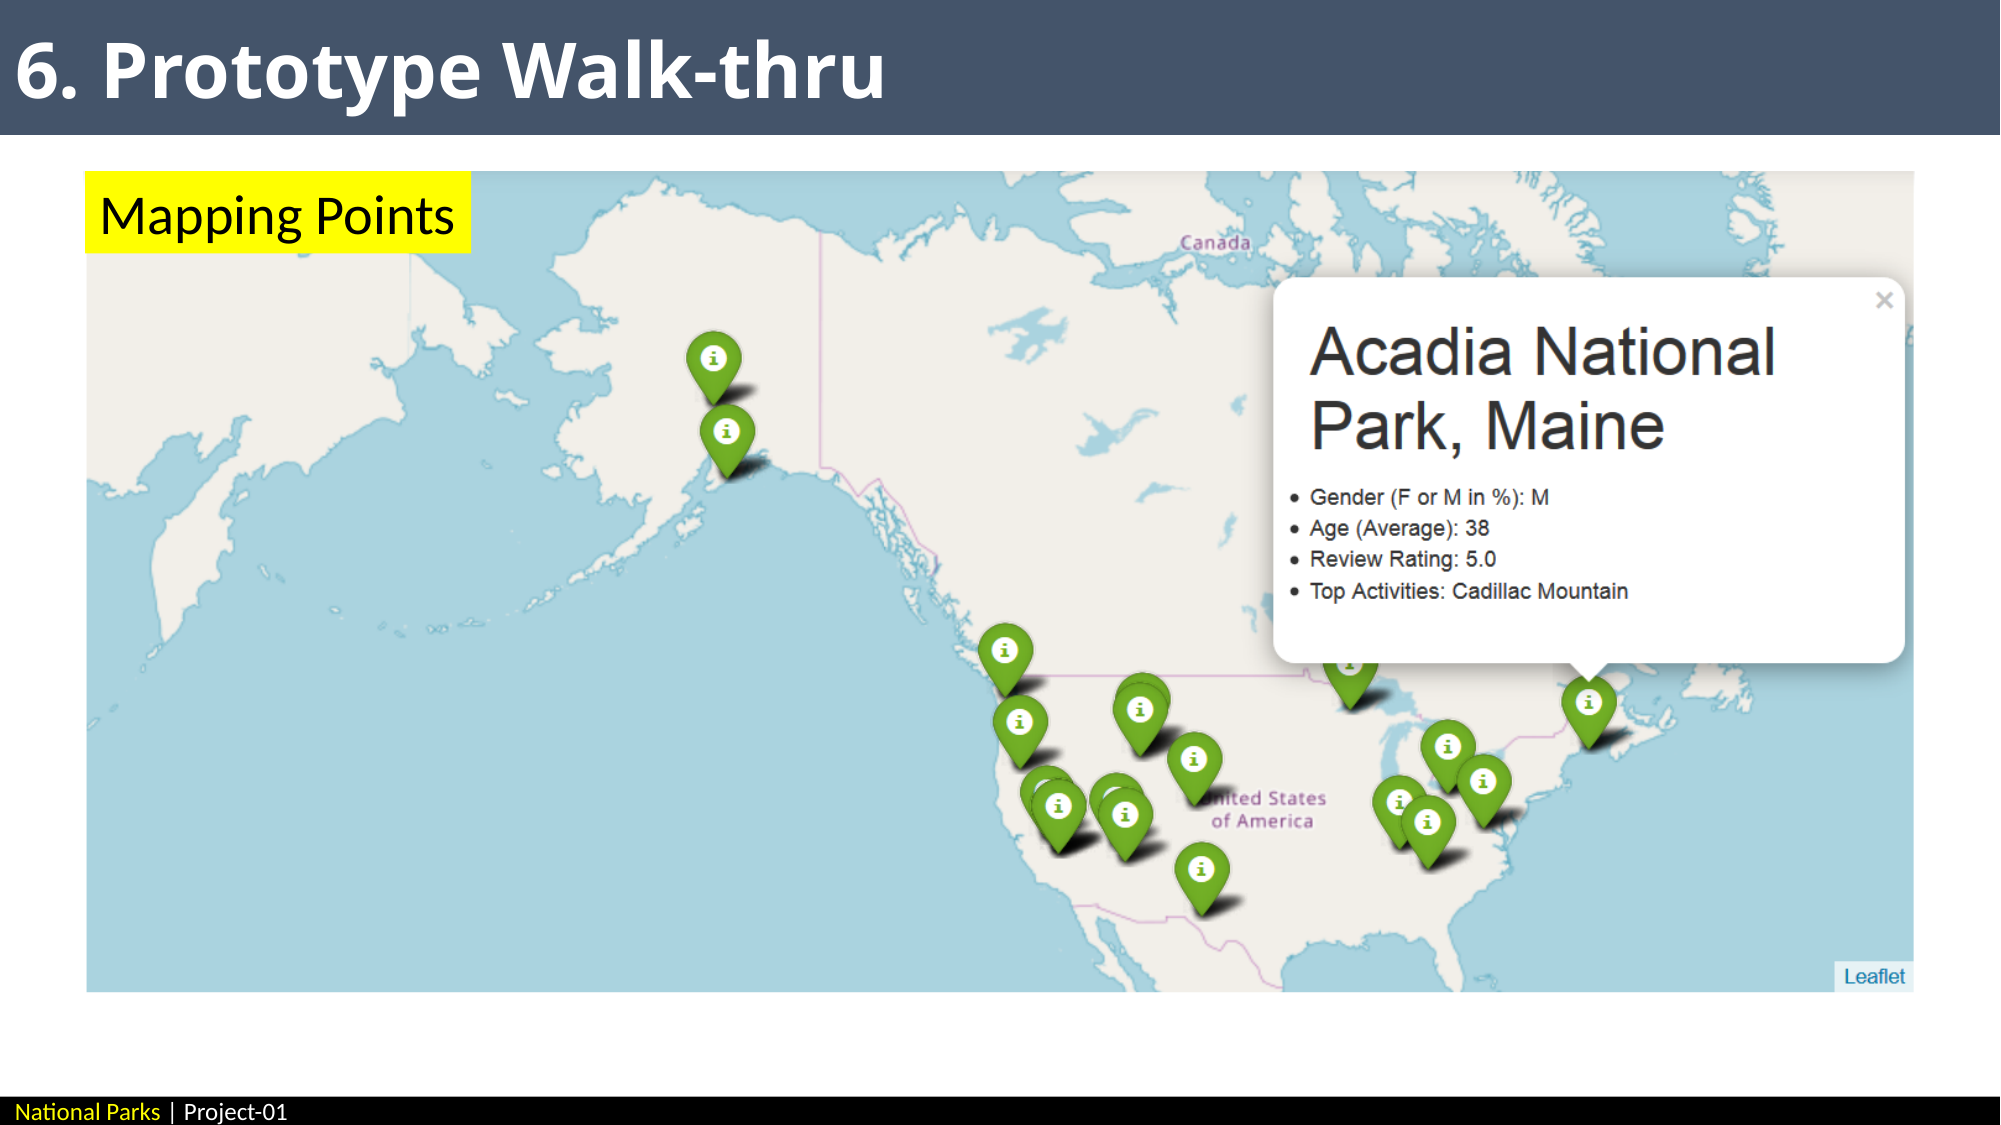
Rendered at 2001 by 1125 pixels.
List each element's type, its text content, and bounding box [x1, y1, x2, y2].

text_box 6. Prototype Walk-thru [0, 0, 2000, 135]
picture [83, 171, 1915, 996]
